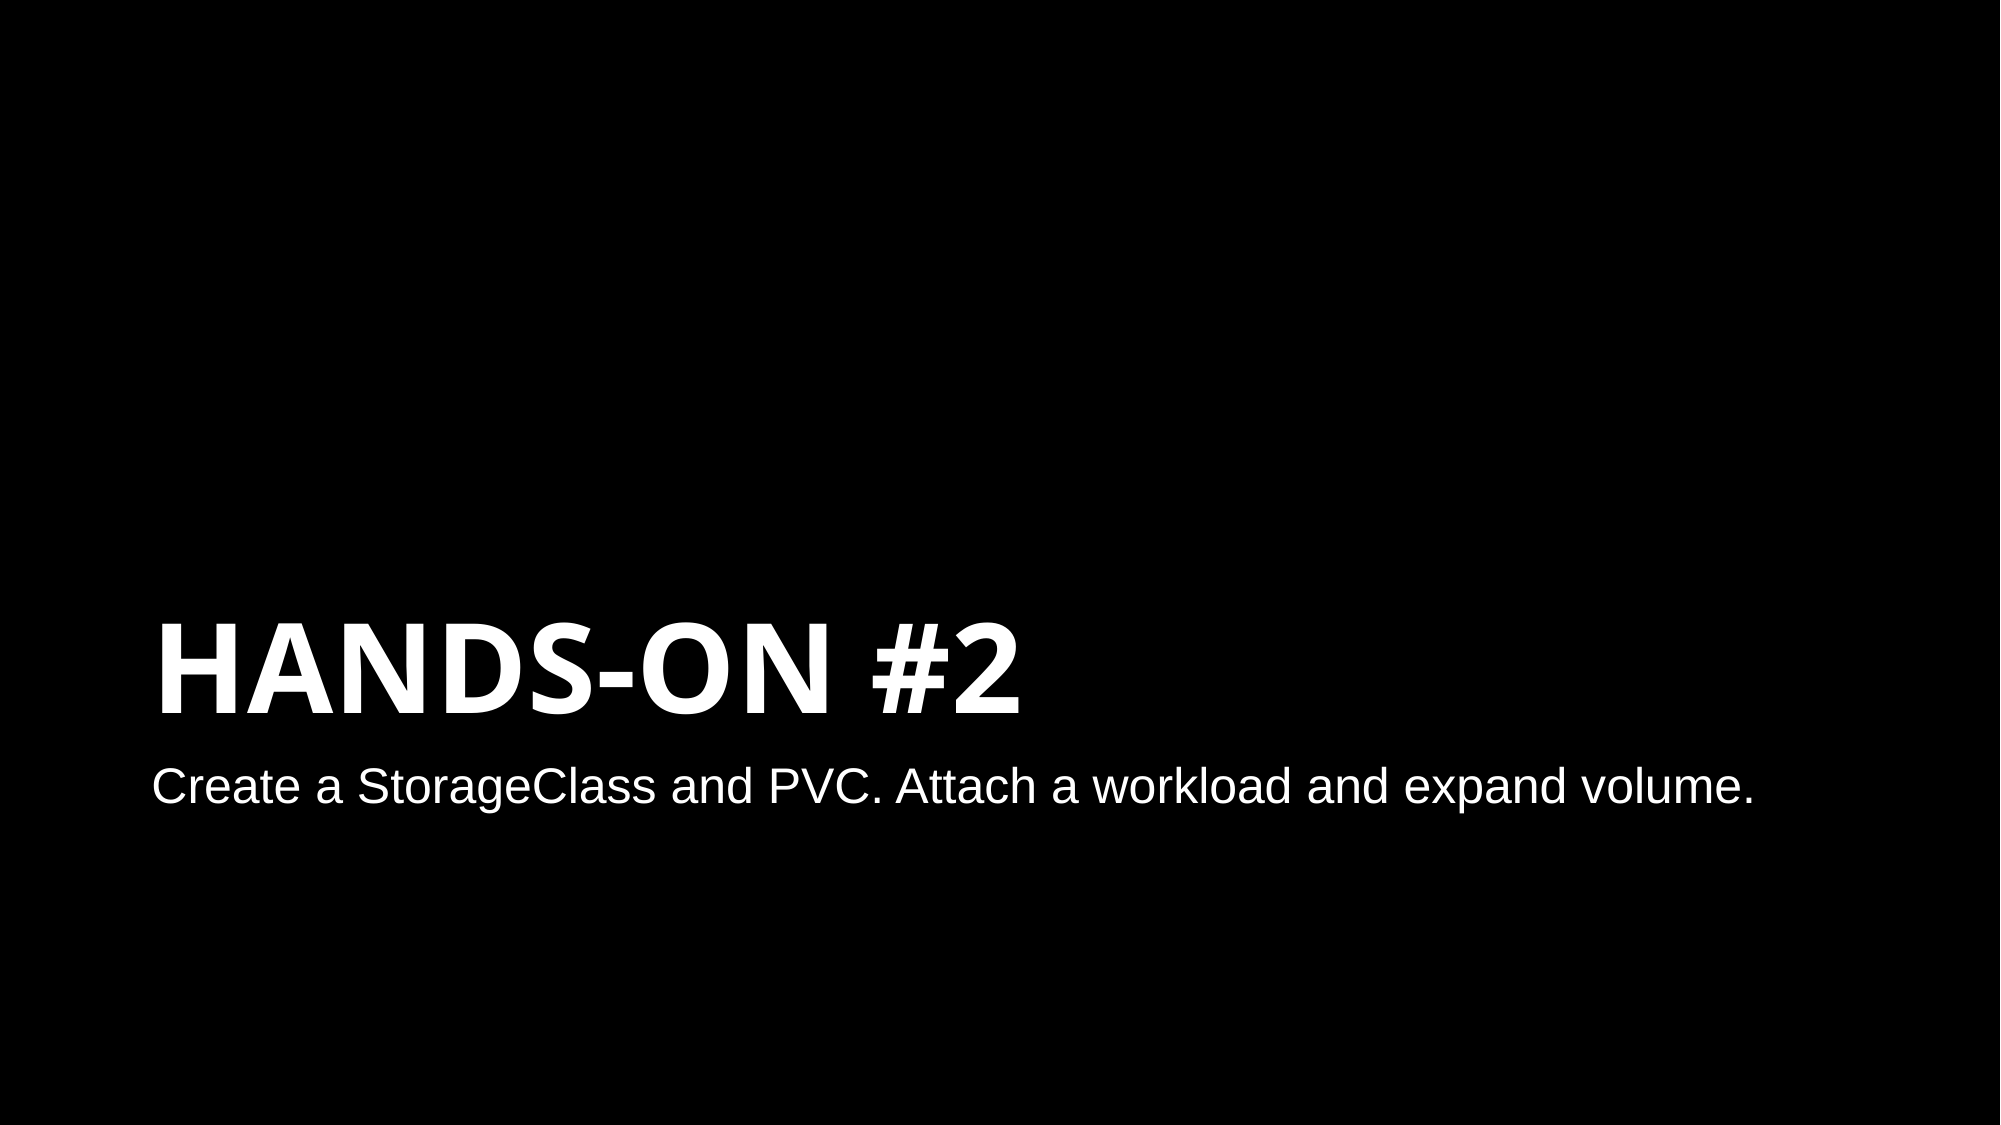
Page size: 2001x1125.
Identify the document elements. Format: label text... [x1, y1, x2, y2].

list Create a StorageClass and PVC. Attach a workload and expand volume. [136, 752, 1862, 999]
title HANDS-ON #2 [136, 280, 1862, 749]
